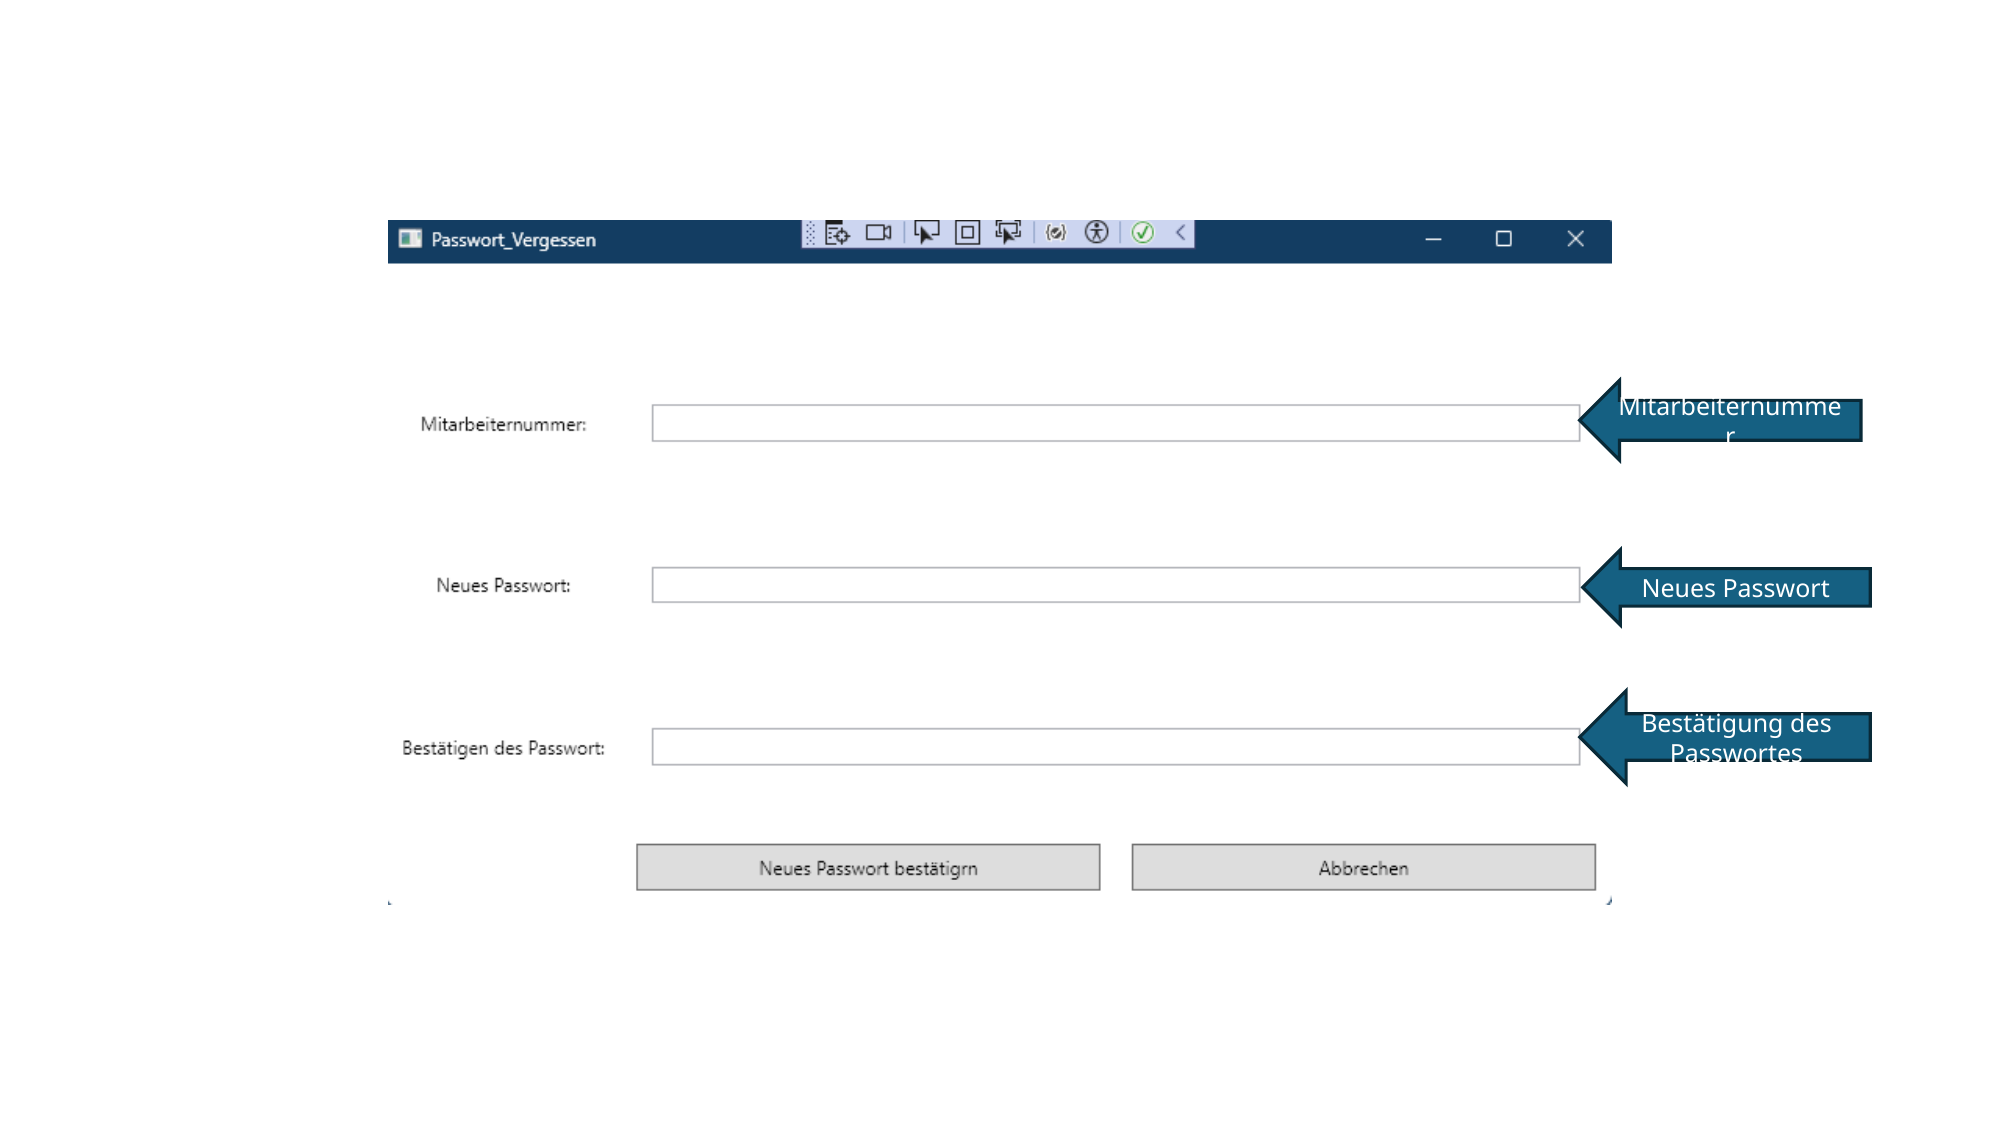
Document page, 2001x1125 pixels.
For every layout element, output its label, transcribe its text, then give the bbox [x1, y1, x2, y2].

picture [387, 219, 1613, 906]
text_box Neues Passwort [1613, 546, 1872, 629]
text_box Mitarbeiternummer [1613, 376, 1863, 464]
text_box Bestätigung des Passwortes [1613, 686, 1872, 788]
